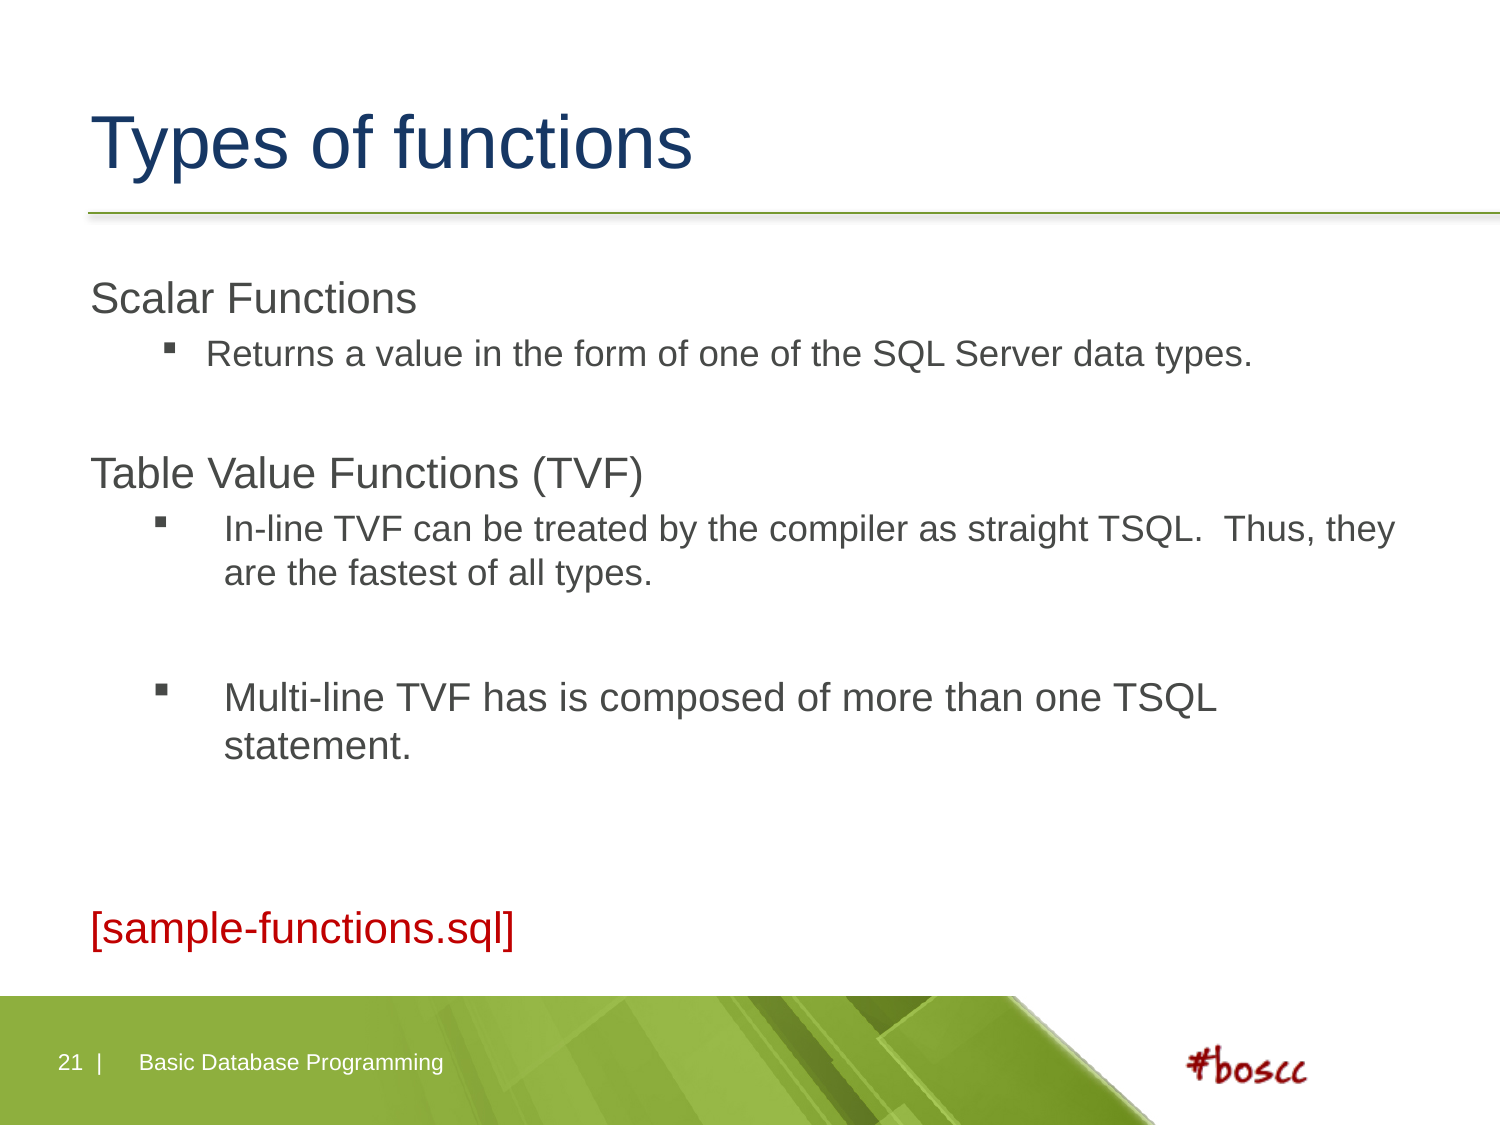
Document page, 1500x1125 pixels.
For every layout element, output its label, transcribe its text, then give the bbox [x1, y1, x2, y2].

picture [0, 996, 1483, 1125]
text_box 21 | [37, 1031, 124, 1092]
title Types of functions [75, 45, 1425, 233]
list Scalar Functions Returns a value in the form of one of the SQL Server data types. Table Value Functions (TVF) In-line TVF can be treated by the compiler as straight TSQL. Thus, they are the fastest of all types. Multi-line TVF has is composed of more than one TSQL statement. [sample-functions.sql] [75, 262, 1425, 965]
footer Basic Database Programming [124, 1031, 751, 1092]
